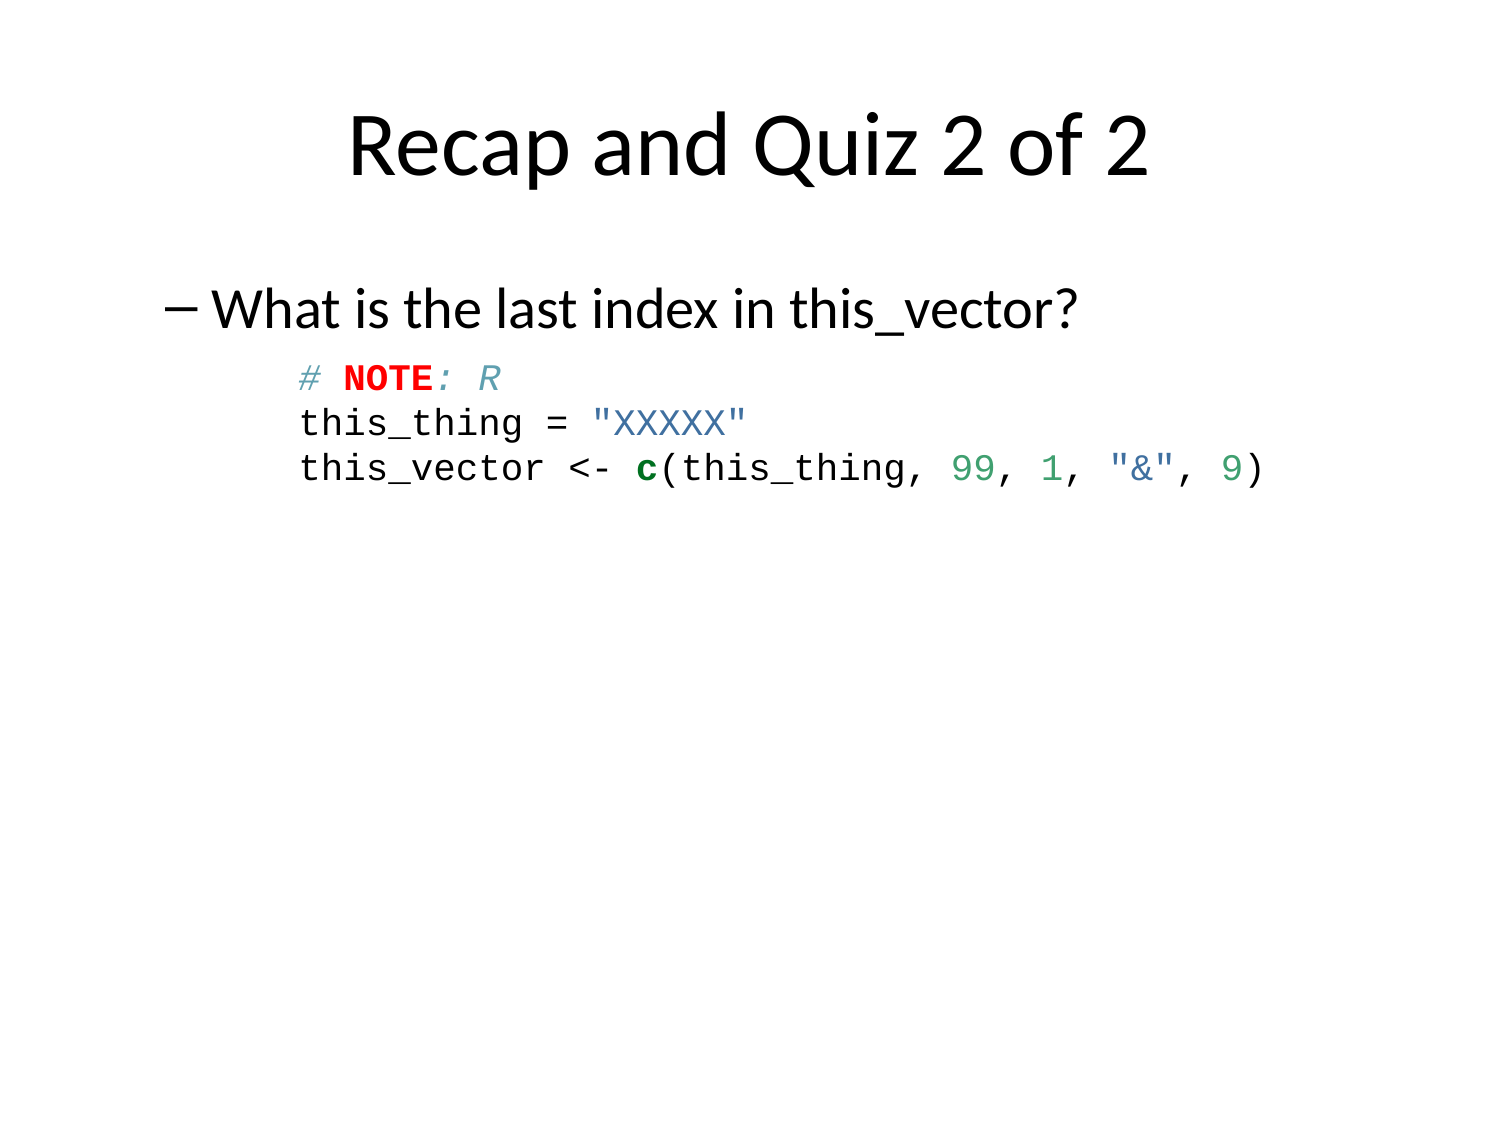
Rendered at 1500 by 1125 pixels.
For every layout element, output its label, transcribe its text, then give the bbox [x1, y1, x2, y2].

list What is the last index in this_vector? # NOTE: R this_thing = "XXXXX" this_vector <- c(this_thing, 99, 1, "&", 9) [75, 262, 1425, 1005]
title Recap and Quiz 2 of 2 [75, 45, 1425, 233]
